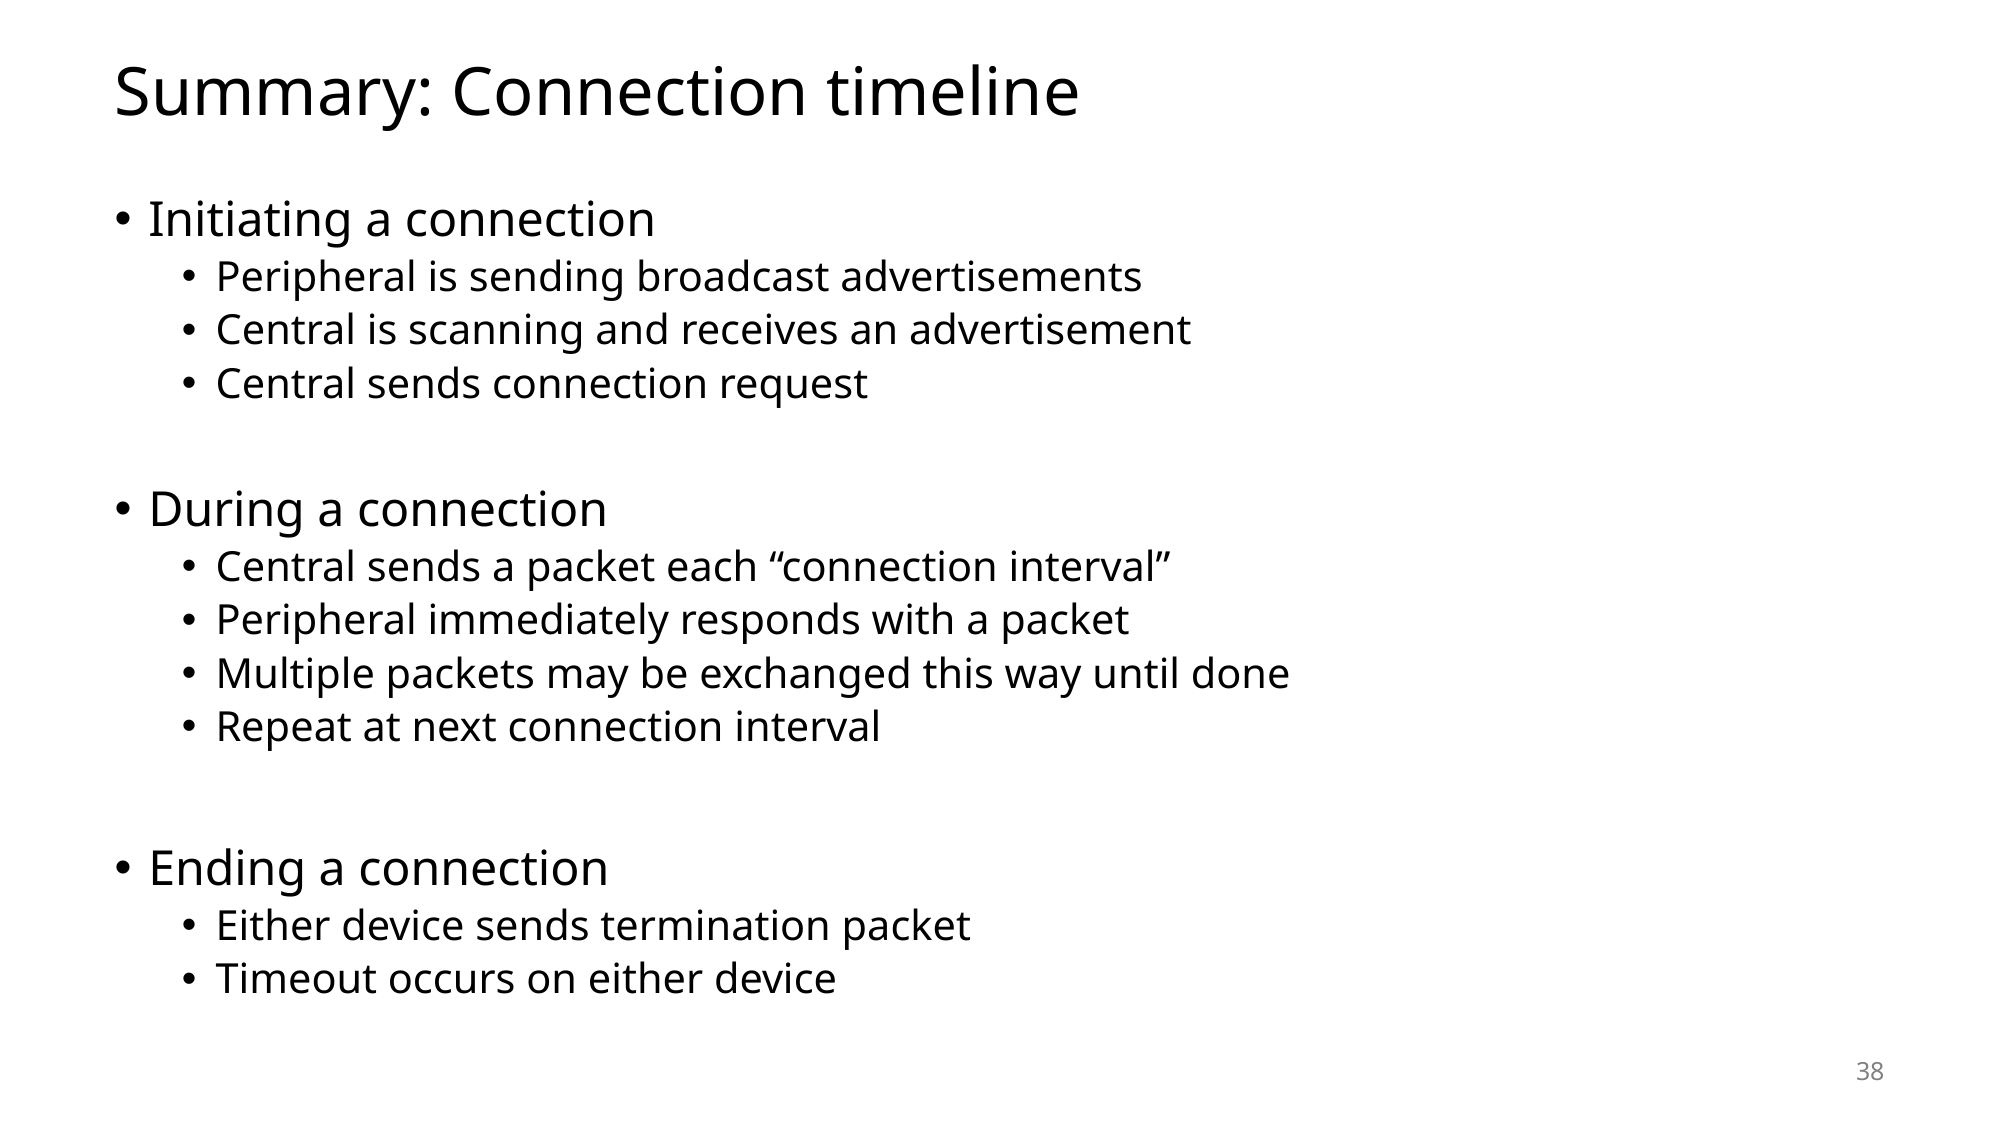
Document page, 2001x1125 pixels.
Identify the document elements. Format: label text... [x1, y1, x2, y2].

list Initiating a connection Peripheral is sending broadcast advertisements Central is scanning and receives an advertisement Central sends connection request During a connection Central sends a packet each “connection interval” Peripheral immediately responds with a packet Multiple packets may be exchanged this way until done Repeat at next connection interval Ending a connection Either device sends termination packet Timeout occurs on either device [99, 187, 1900, 1013]
slide_number 38 [1749, 1042, 1900, 1103]
title Summary: Connection timeline [99, 37, 1900, 150]
